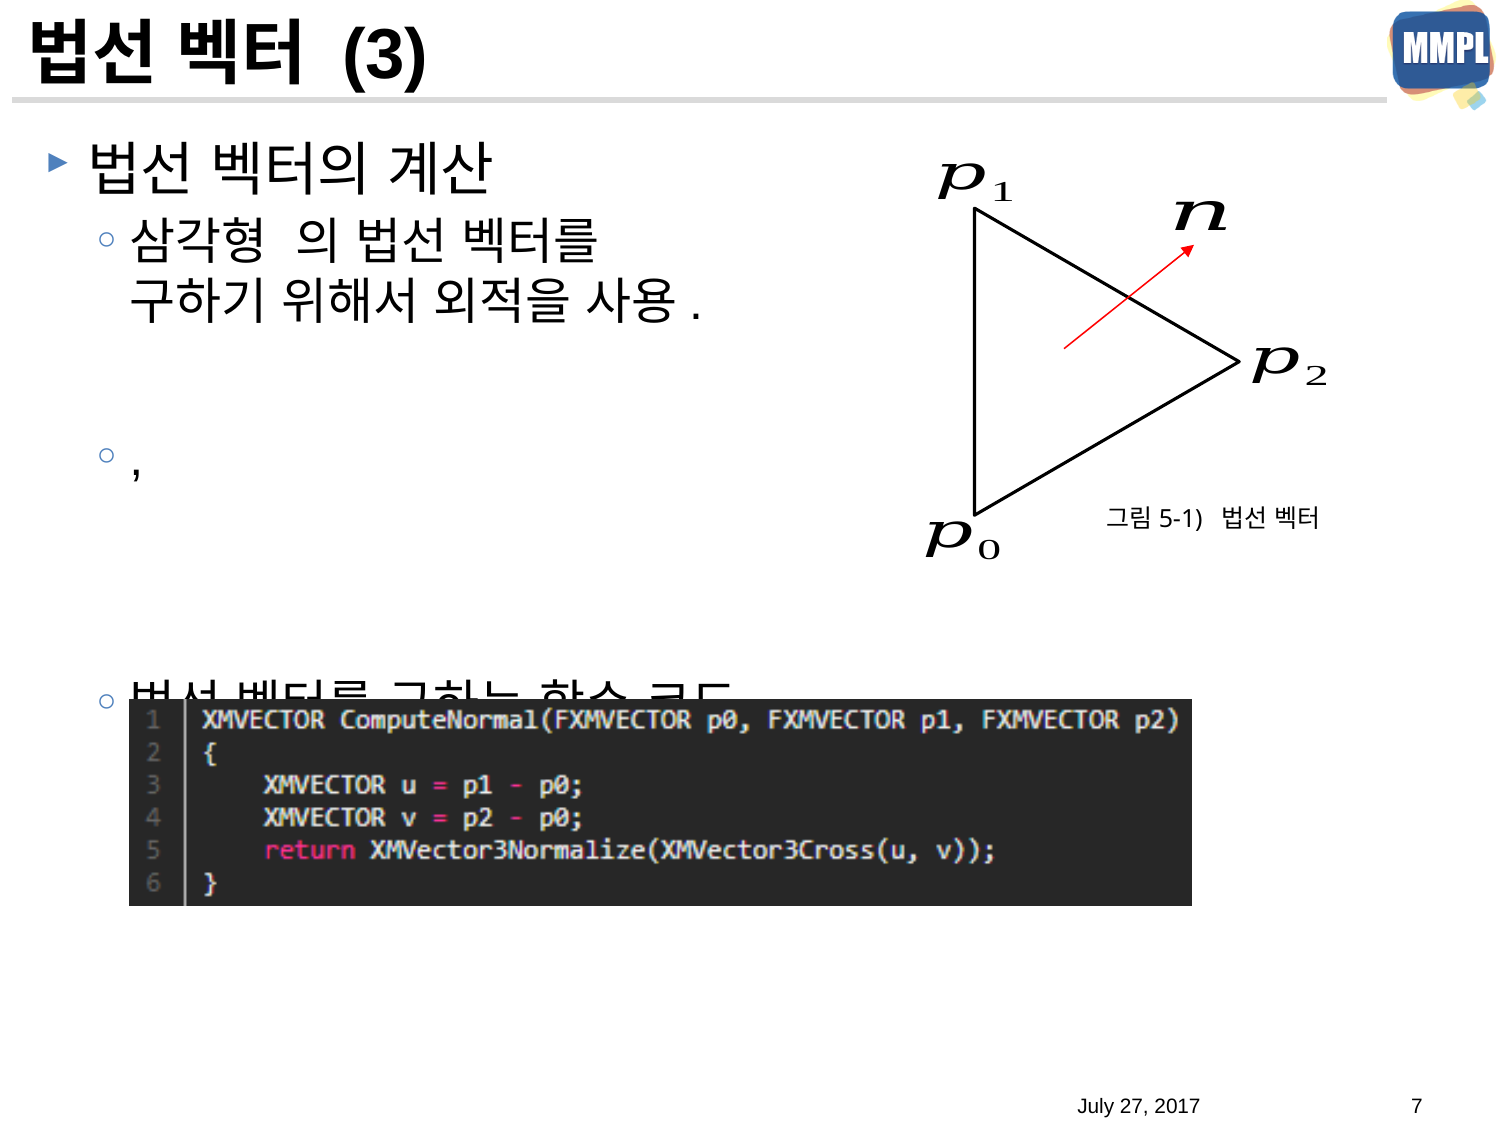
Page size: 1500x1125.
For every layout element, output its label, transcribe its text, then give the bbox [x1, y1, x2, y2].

text_box 그림5-1) 법선 벡터 [1092, 495, 1336, 540]
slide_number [1062, 1065, 1377, 1125]
picture [129, 699, 1192, 906]
picture [1387, 0, 1500, 113]
slide_number 7 [1377, 1065, 1438, 1125]
text_box [969, 203, 1244, 520]
title 법선 벡터 (3) [12, 0, 1475, 100]
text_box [1063, 244, 1195, 349]
